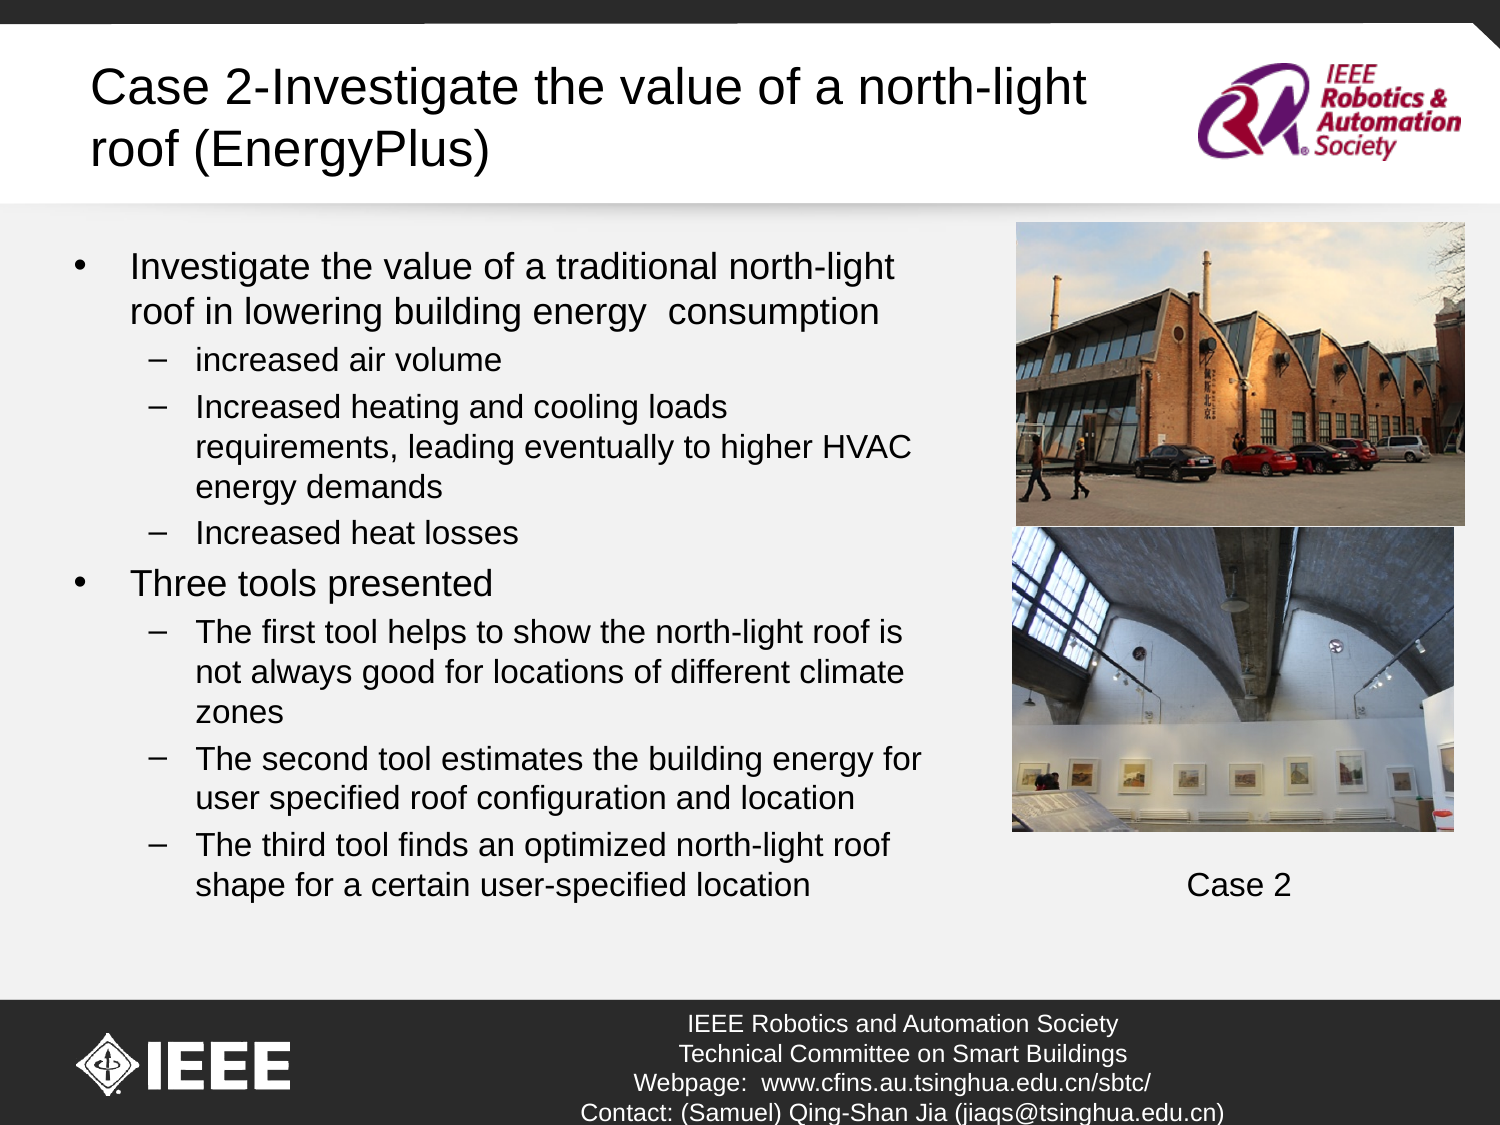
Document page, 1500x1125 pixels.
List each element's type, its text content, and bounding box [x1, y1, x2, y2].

title Case 2-Investigate the value of a north-light roof (EnergyPlus) [75, 45, 1140, 185]
picture [1012, 527, 1455, 833]
picture [1198, 63, 1461, 161]
text_box Case 2 [1171, 855, 1326, 911]
picture [0, 203, 1500, 526]
footer IEEE Robotics and Automation Society Technical Committee on Smart Buildings Webpage: www.cfins.au.tsinghua.edu.cn/sbtc/ Contact: (Samuel) Qing-Shan Jia (jiaqs@tsinghua.edu.cn) [383, 999, 1424, 1094]
list Investigate the value of a traditional north-light roof in lowering building energy consumption increased air volume Increased heating and cooling loads requirements, leading eventually to higher HVAC energy demands Increased heat losses Three tools presented The first tool helps to show the north-light roof is not always good for locations of different climate zones The second tool estimates the building energy for user specified roof configuration and location The third tool finds an optimized north-light roof shape for a certain user-specified location [58, 234, 957, 948]
